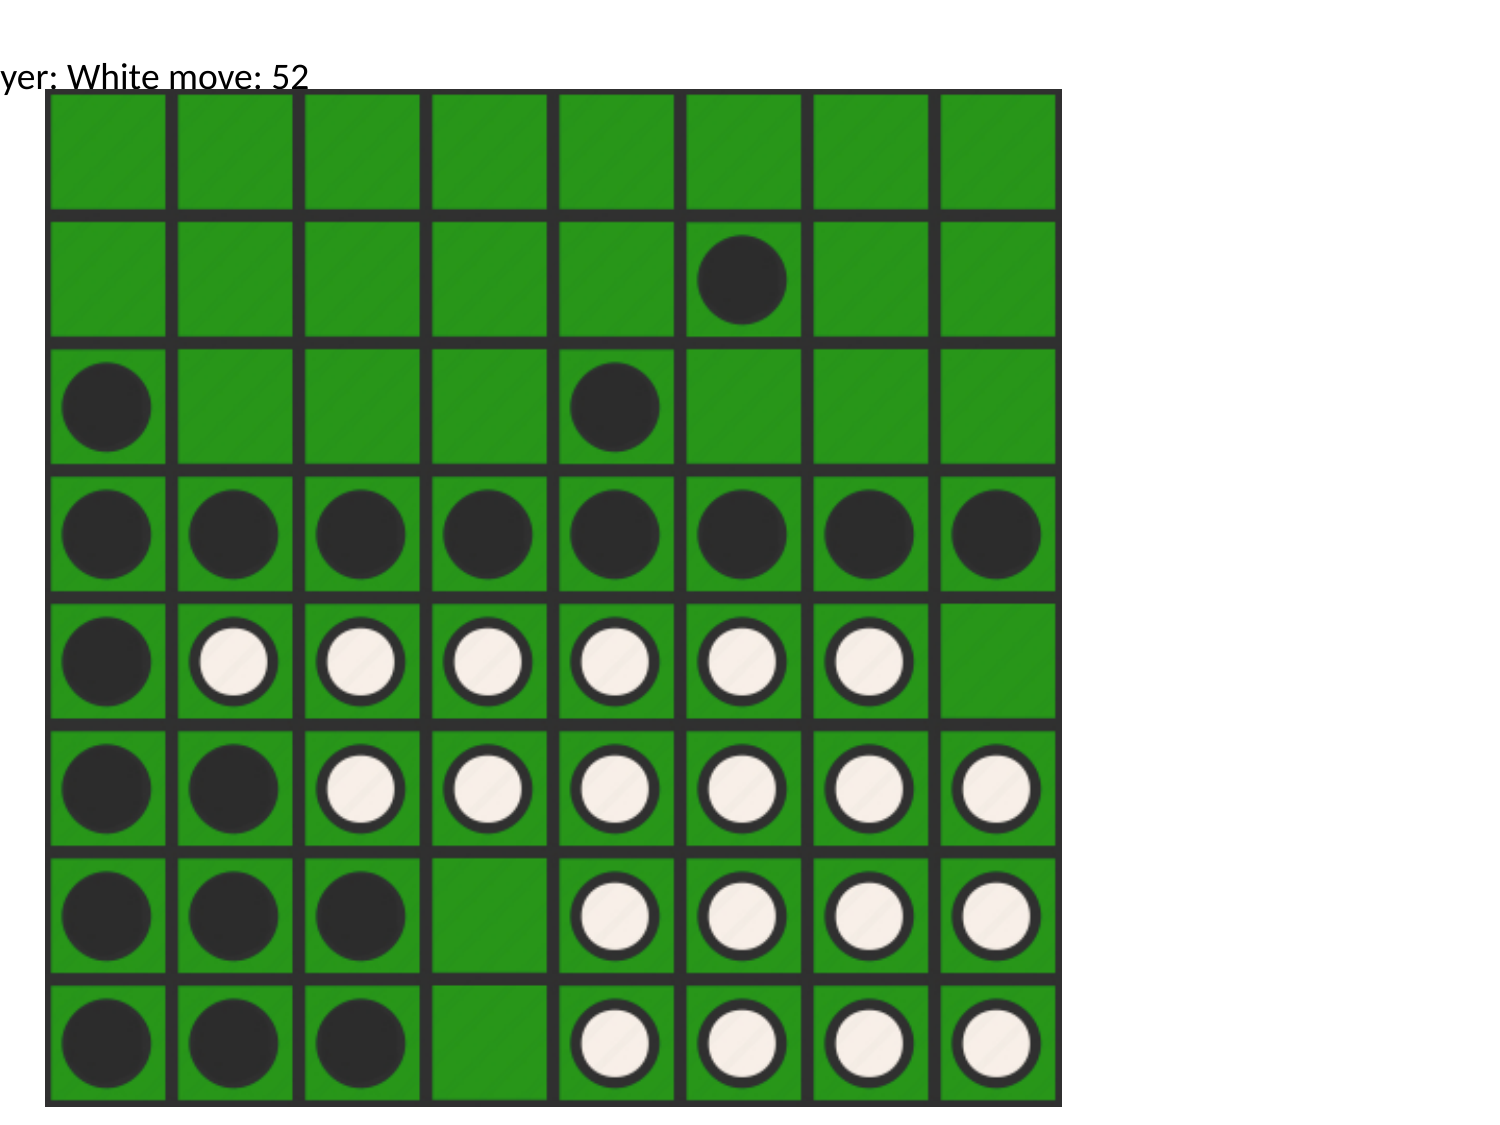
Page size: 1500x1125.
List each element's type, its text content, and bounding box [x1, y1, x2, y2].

picture [44, 89, 1062, 1107]
text_box turn: 36 player: White move: 52 [0, 44, 325, 105]
